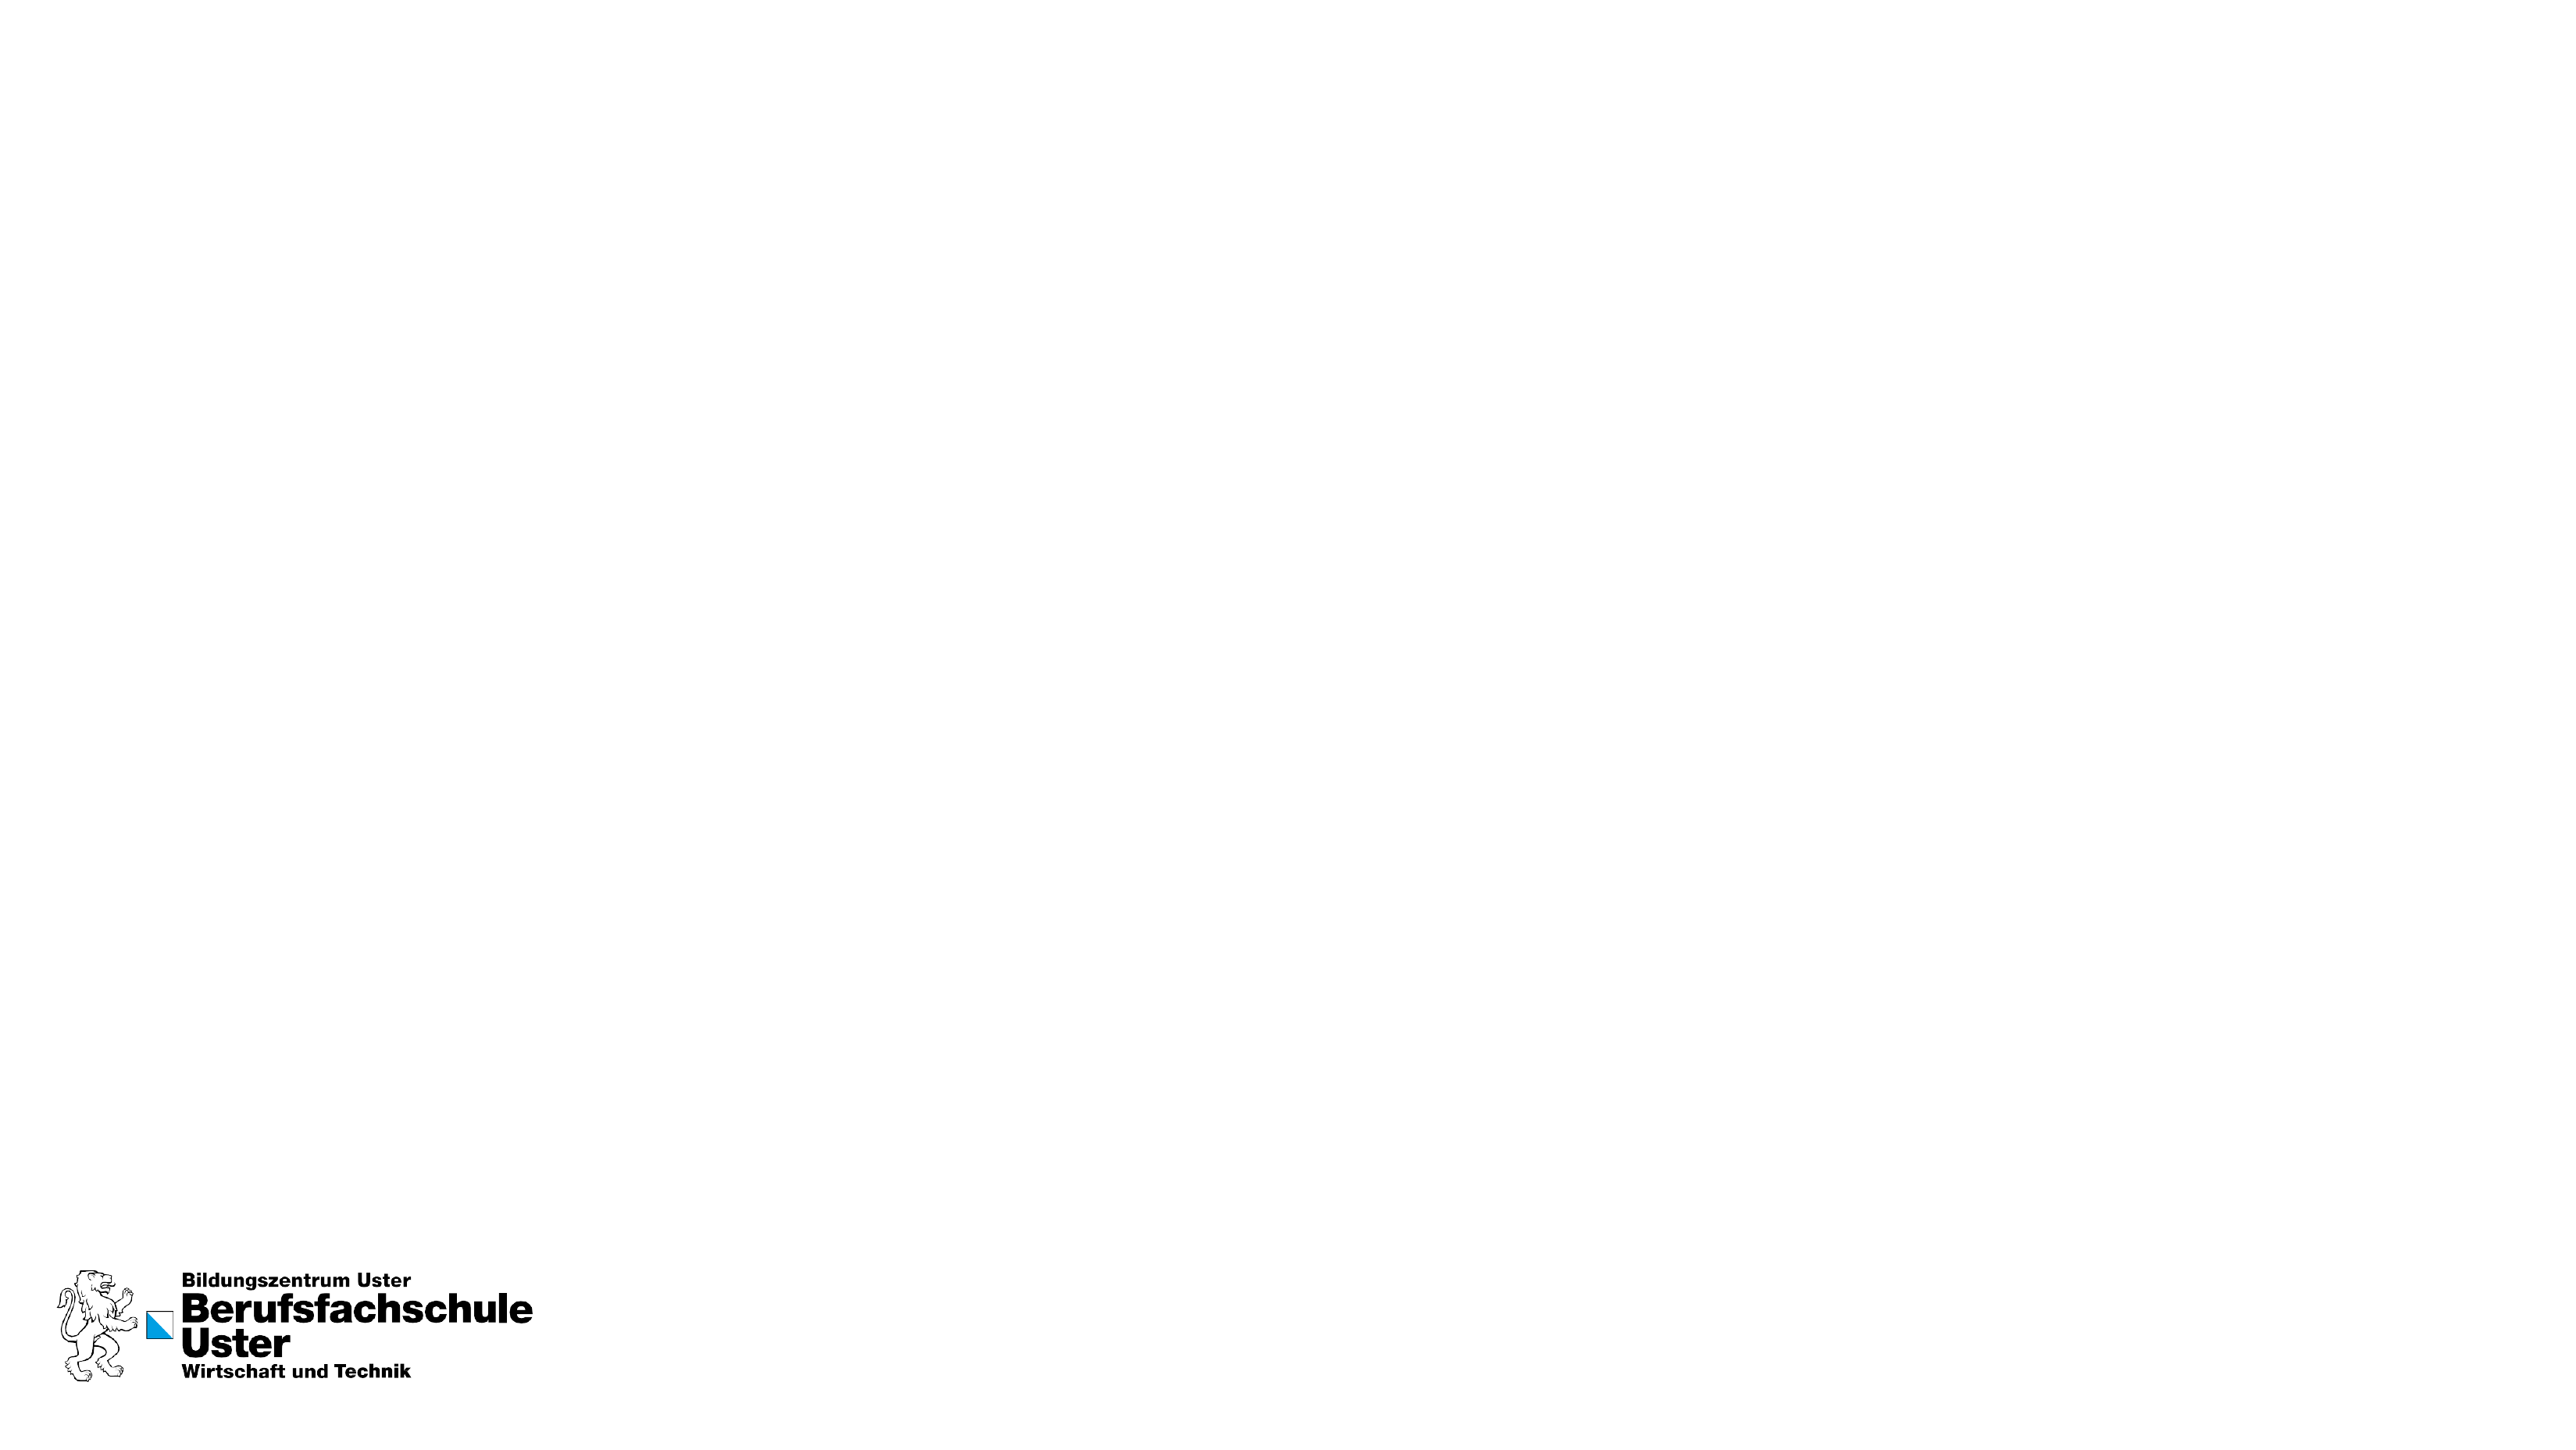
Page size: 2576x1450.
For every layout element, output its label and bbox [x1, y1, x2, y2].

picture [181, 1273, 496, 1378]
picture [56, 1270, 138, 1382]
picture [498, 1293, 533, 1323]
picture [146, 1311, 173, 1338]
